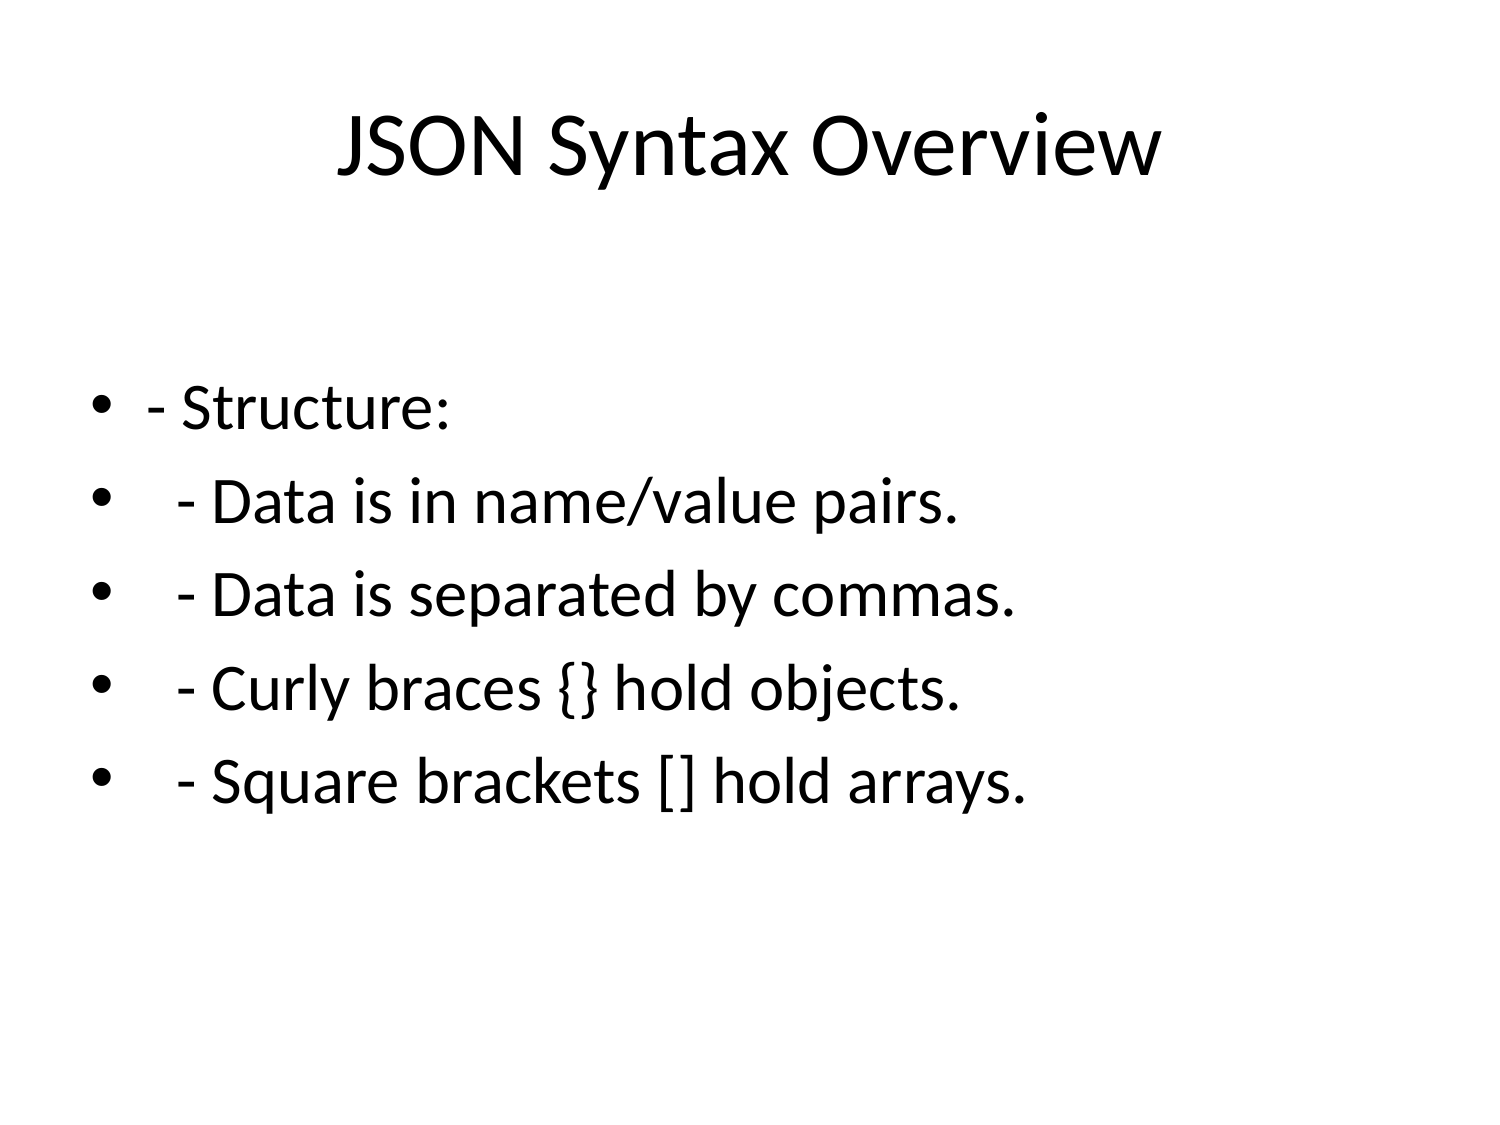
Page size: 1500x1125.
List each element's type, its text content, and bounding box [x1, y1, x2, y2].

list - Structure: - Data is in name/value pairs. - Data is separated by commas. - Curly braces {} hold objects. - Square brackets [] hold arrays. [75, 262, 1425, 1005]
title JSON Syntax Overview [75, 45, 1425, 233]
